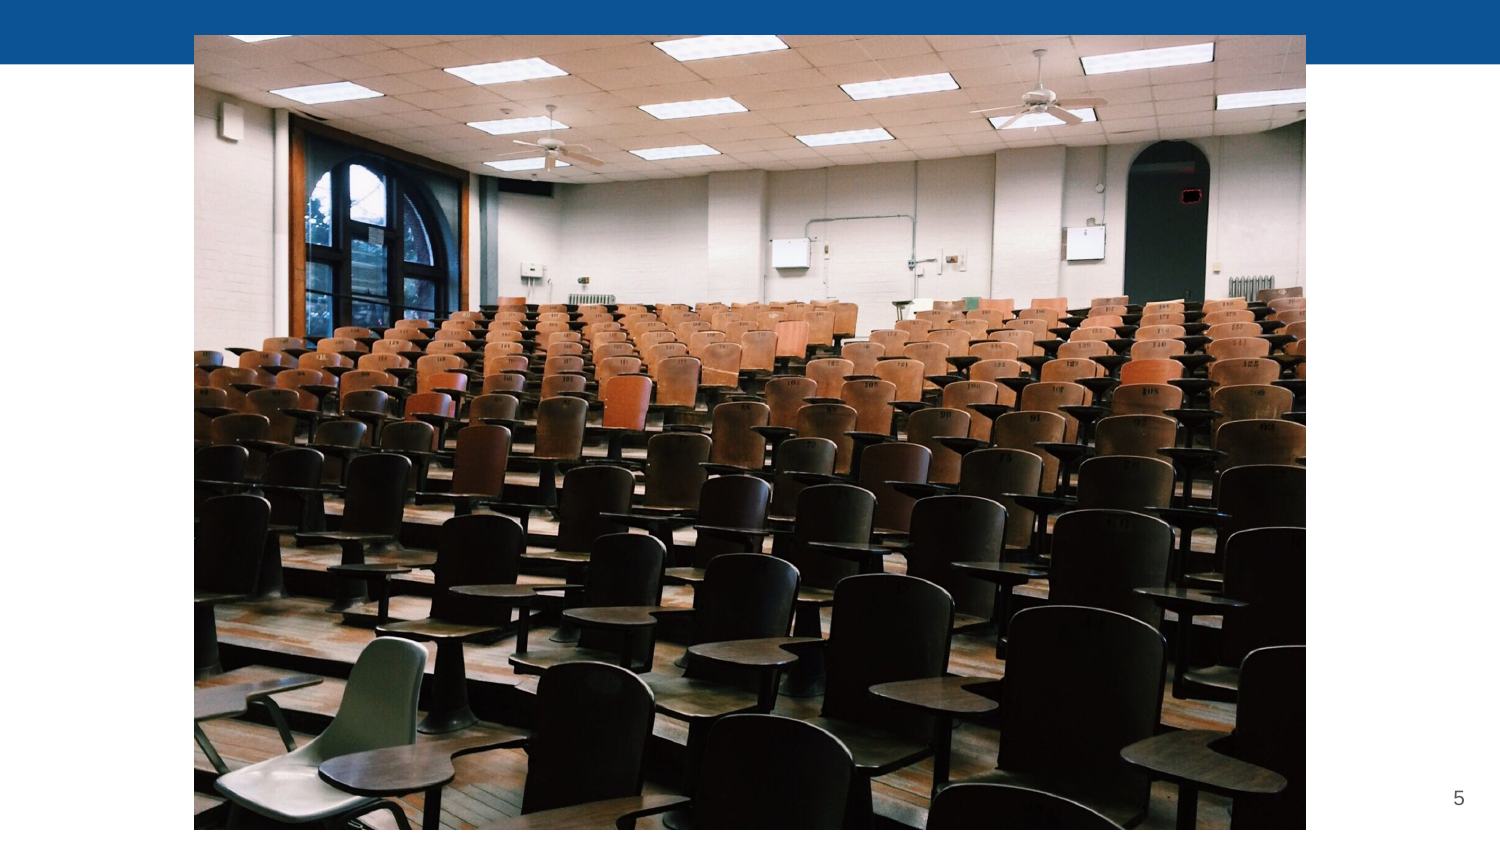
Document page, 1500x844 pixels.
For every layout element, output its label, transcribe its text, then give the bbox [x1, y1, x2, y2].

picture [194, 35, 1306, 830]
slide_number ‹#› [1389, 764, 1480, 830]
